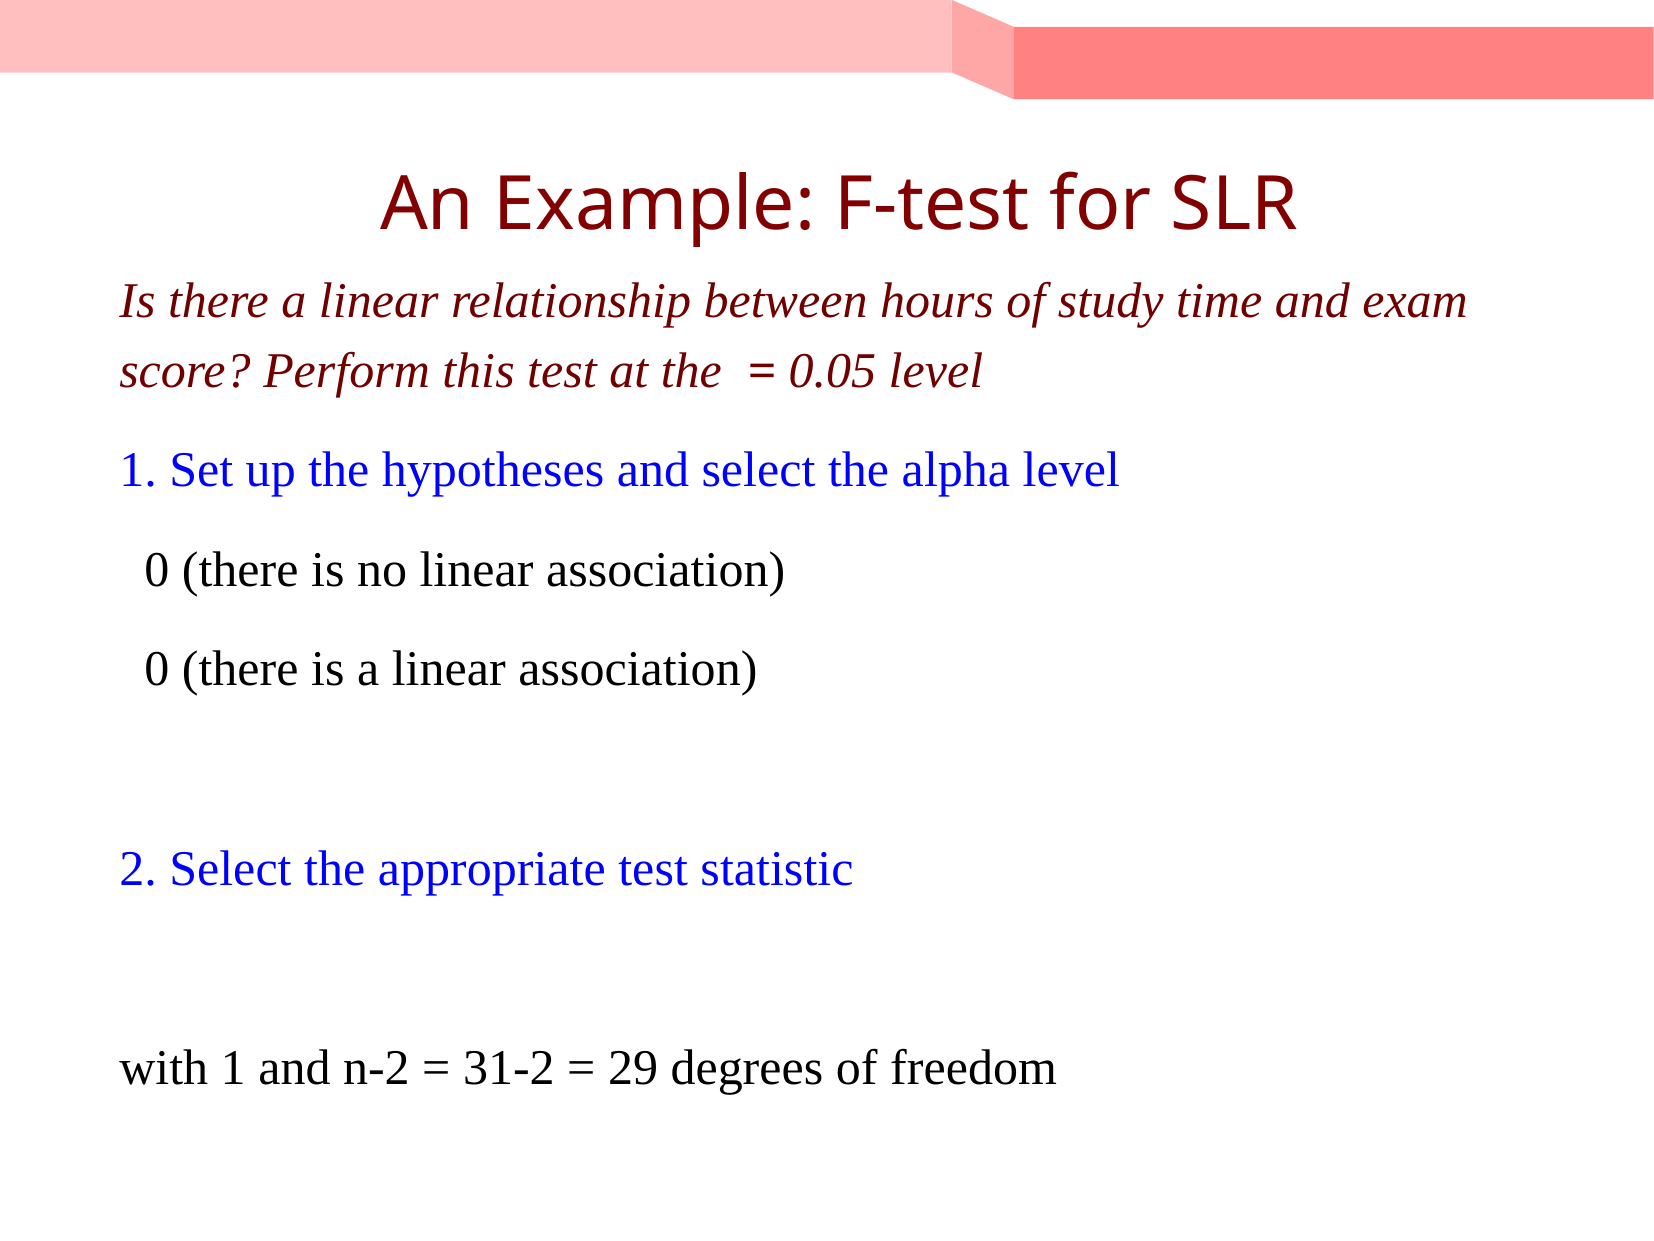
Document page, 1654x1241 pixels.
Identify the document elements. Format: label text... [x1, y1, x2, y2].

title An Example: F-test for SLR [201, 88, 1477, 295]
